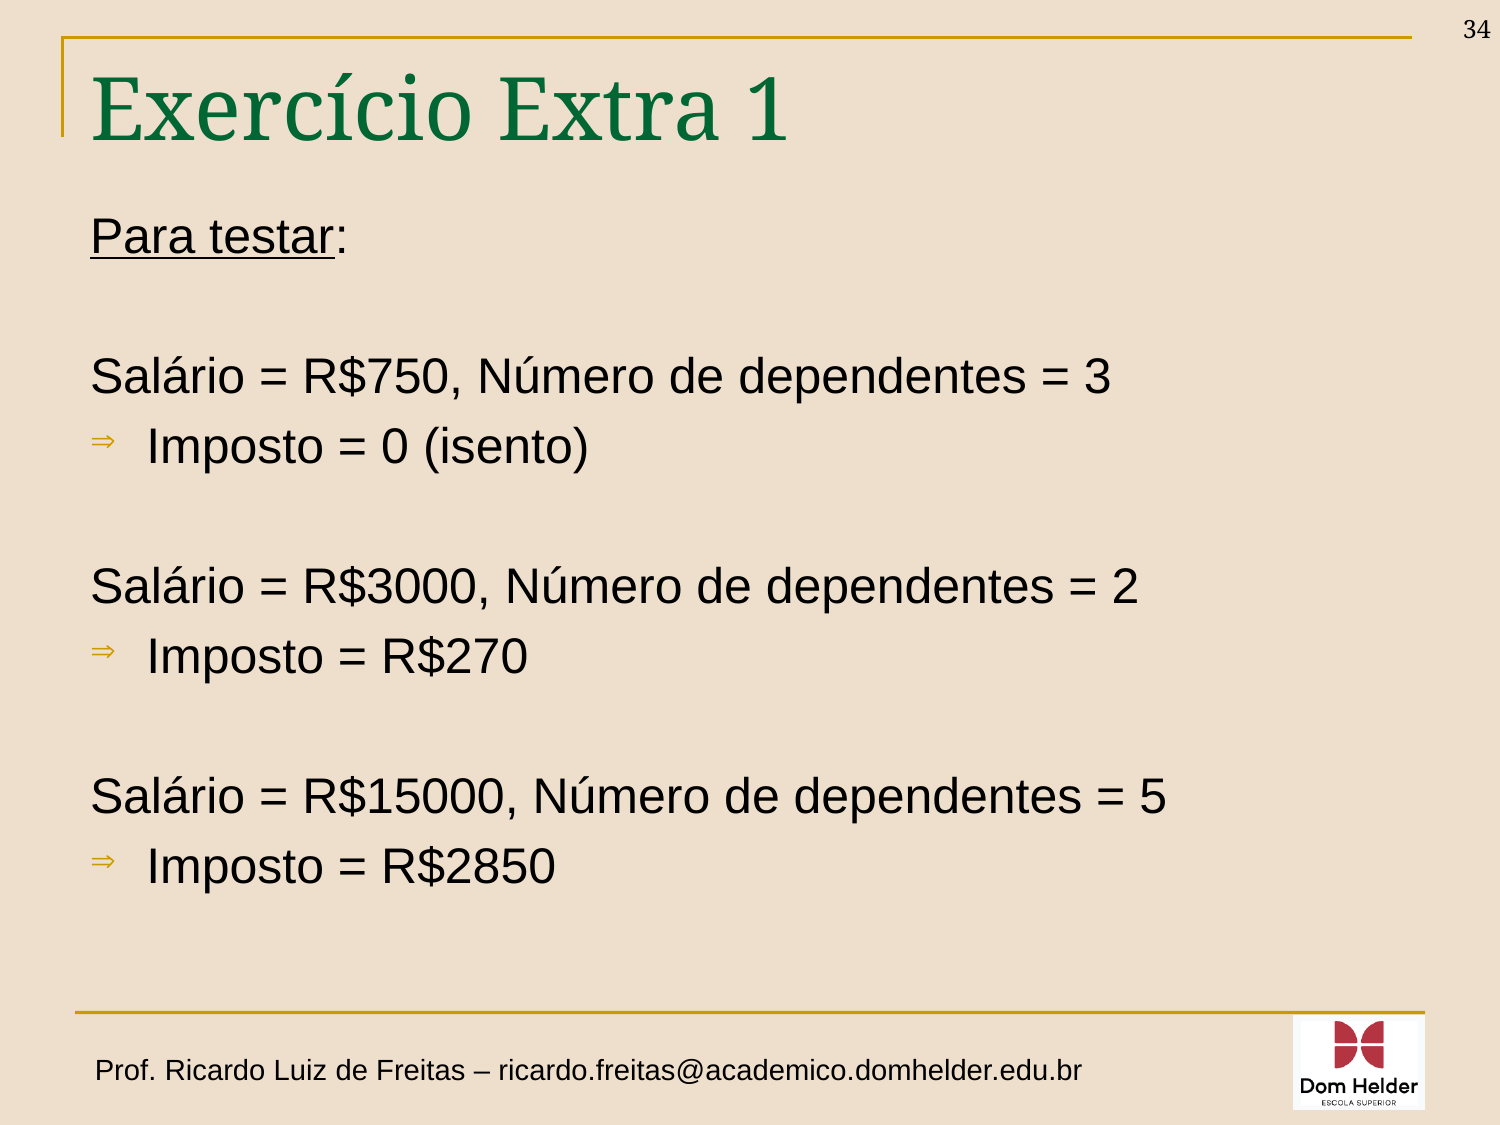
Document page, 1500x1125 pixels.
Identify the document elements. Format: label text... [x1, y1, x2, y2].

picture [1293, 1015, 1425, 1110]
slide_number 34 [1392, 0, 1500, 55]
list Para testar: Salário = R$750, Número de dependentes = 3 Imposto = 0 (isento) Salário = R$3000, Número de dependentes = 2 Imposto = R$270 Salário = R$15000, Número de dependentes = 5 Imposto = R$2850 [75, 196, 1425, 941]
title Exercício Extra 1 [75, 45, 1425, 196]
